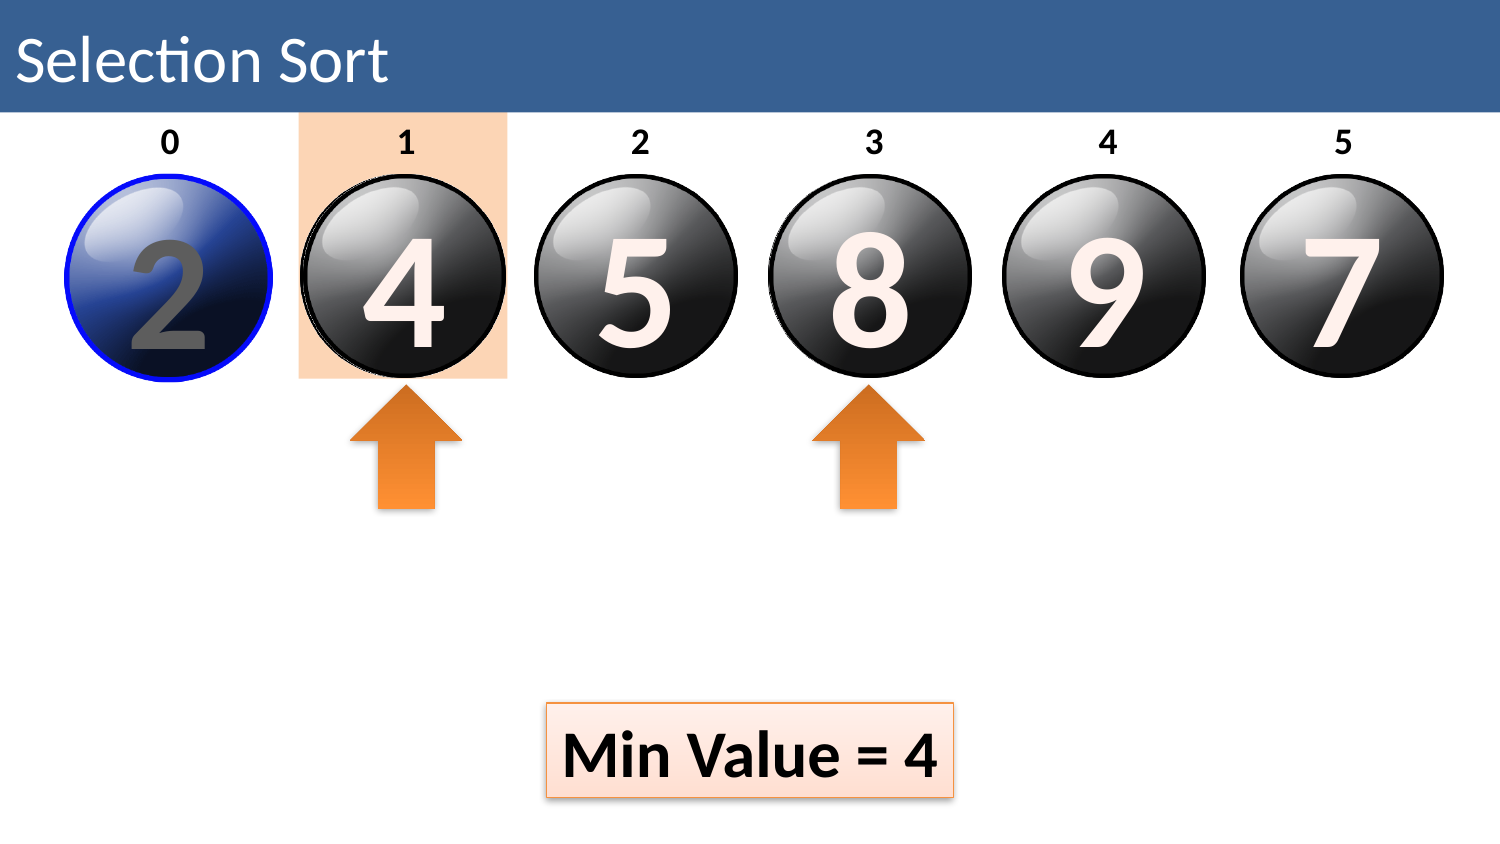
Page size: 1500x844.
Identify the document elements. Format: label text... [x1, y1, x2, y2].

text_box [999, 171, 1209, 381]
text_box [1237, 171, 1447, 381]
text_box Min Value = 4 [546, 702, 954, 798]
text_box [299, 171, 976, 381]
text_box [812, 390, 925, 510]
text_box Selection Sort [0, 0, 1500, 113]
text_box [350, 390, 463, 510]
text_box 0 1 2 3 4 5 [137, 109, 1443, 170]
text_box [62, 171, 276, 393]
